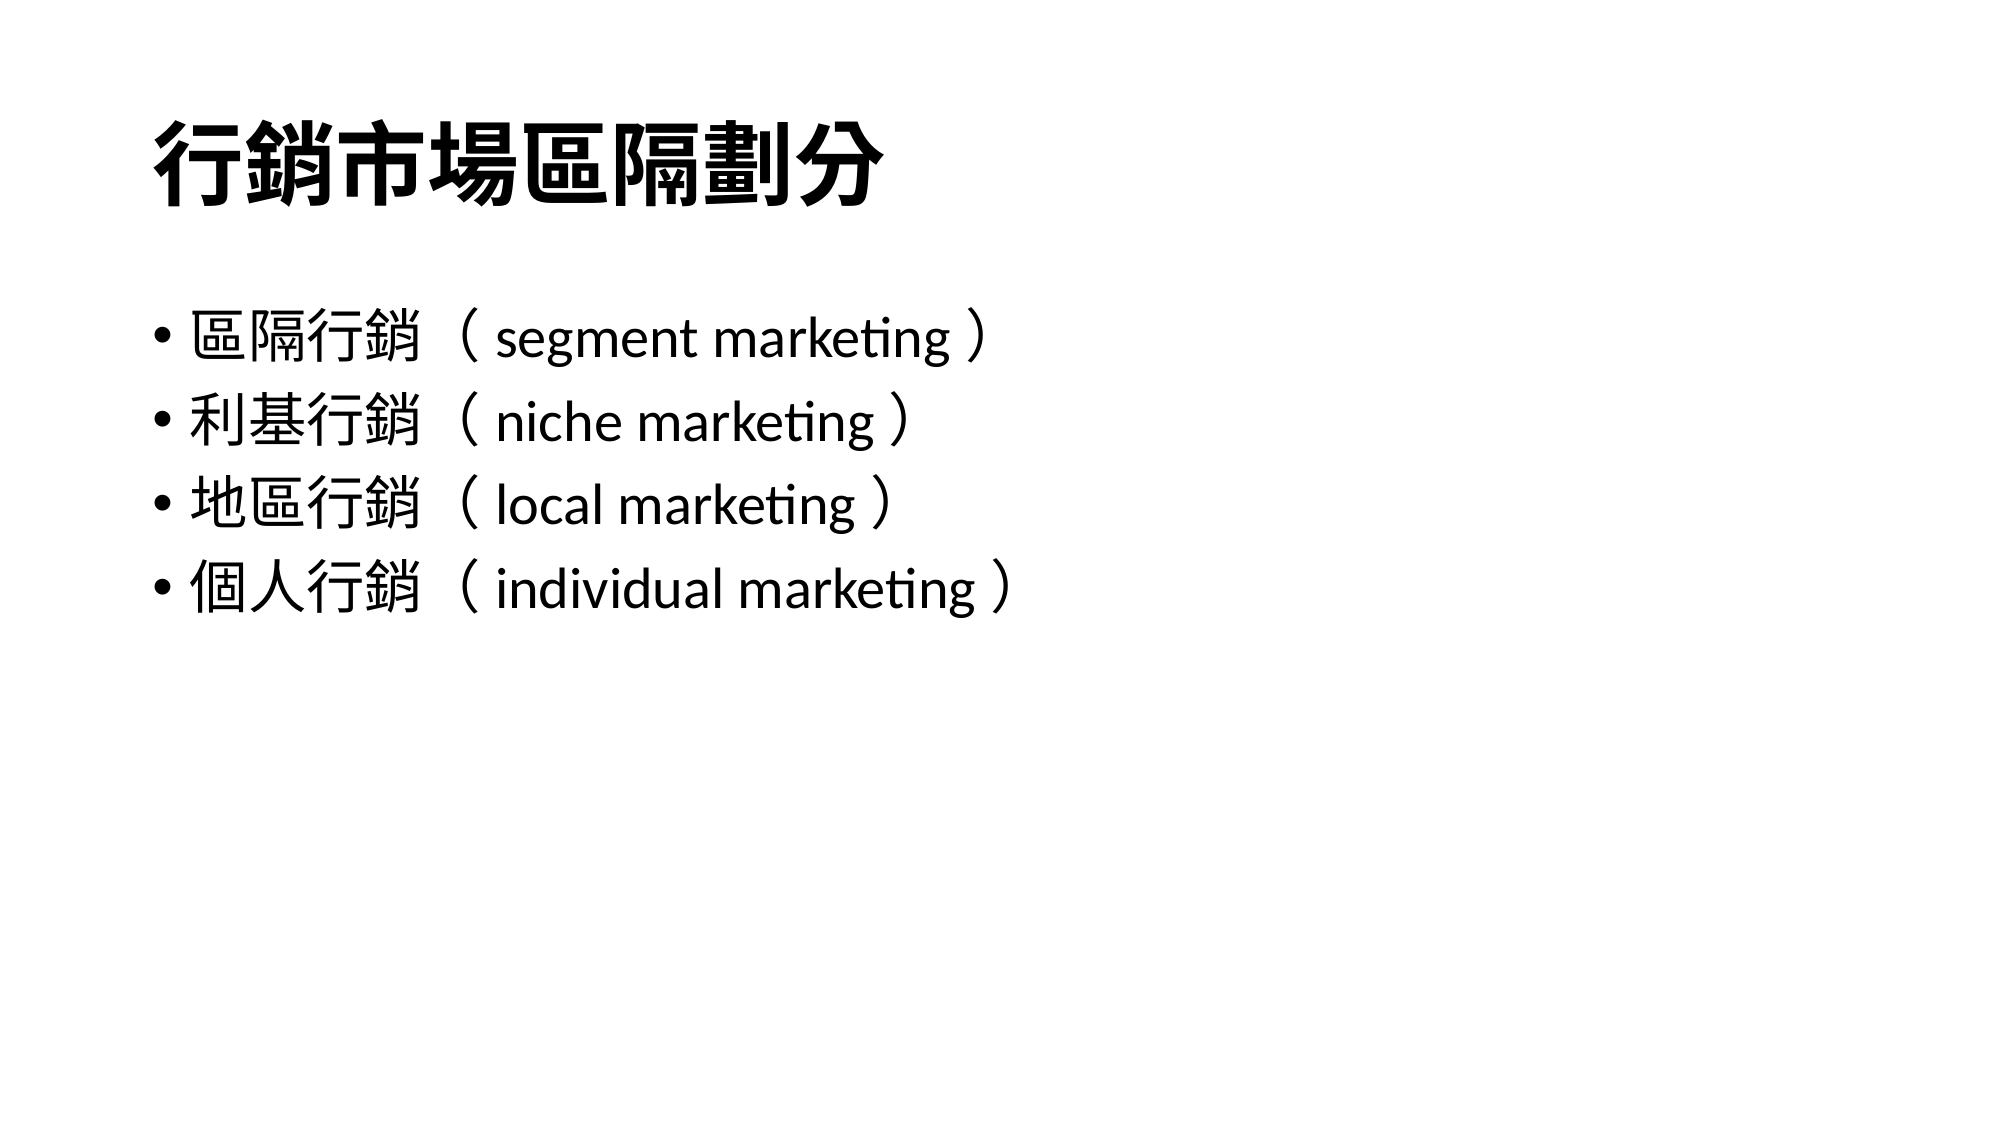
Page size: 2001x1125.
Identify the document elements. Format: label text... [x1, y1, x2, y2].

list 區隔行銷（segment marketing） 利基行銷（niche marketing） 地區行銷（local marketing） 個人行銷（individual marketing） [137, 299, 1863, 1014]
title 行銷市場區隔劃分 [137, 59, 1863, 278]
